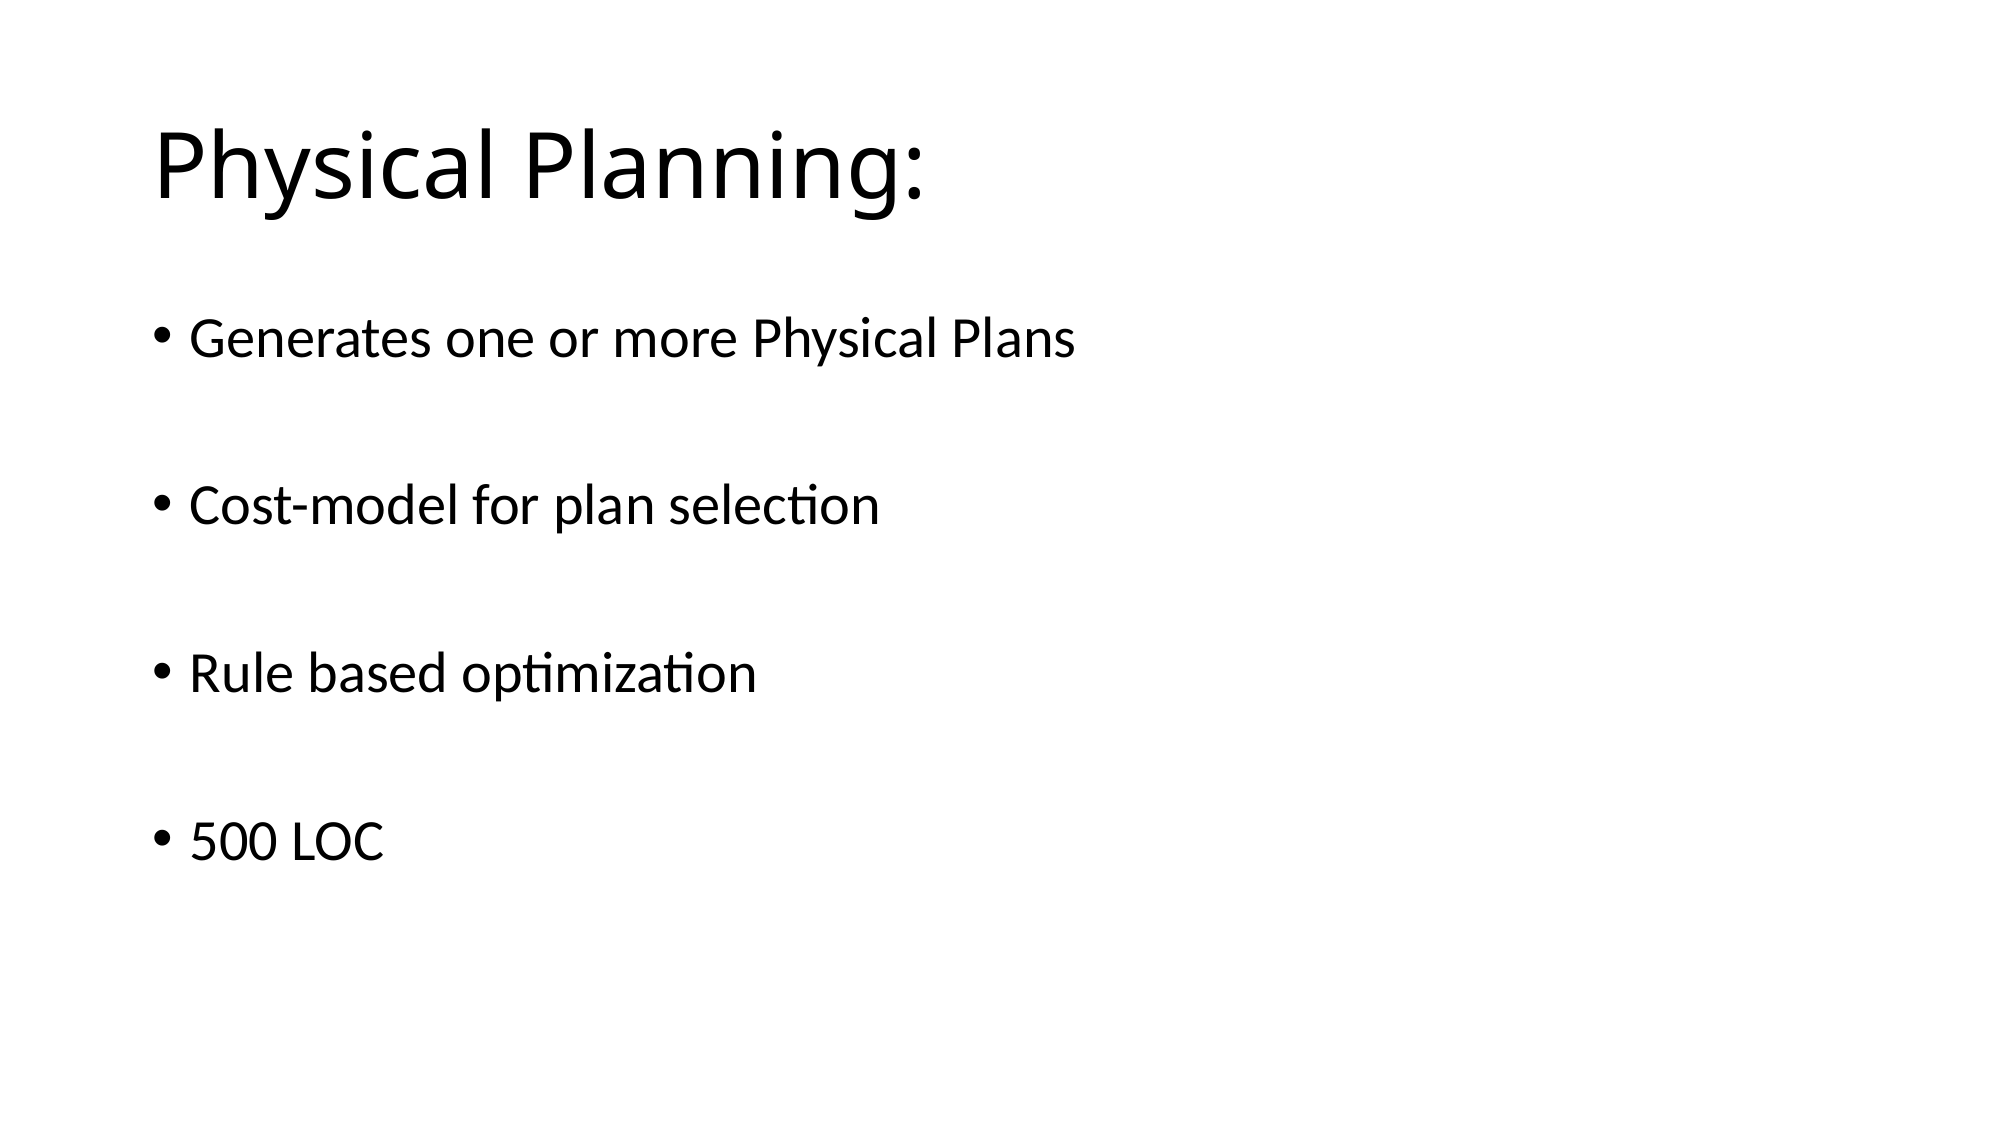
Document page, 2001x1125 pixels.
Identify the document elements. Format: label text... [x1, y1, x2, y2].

title Physical Planning: [137, 59, 1863, 278]
list Generates one or more Physical Plans Cost-model for plan selection Rule based optimization 500 LOC [137, 299, 1863, 1014]
